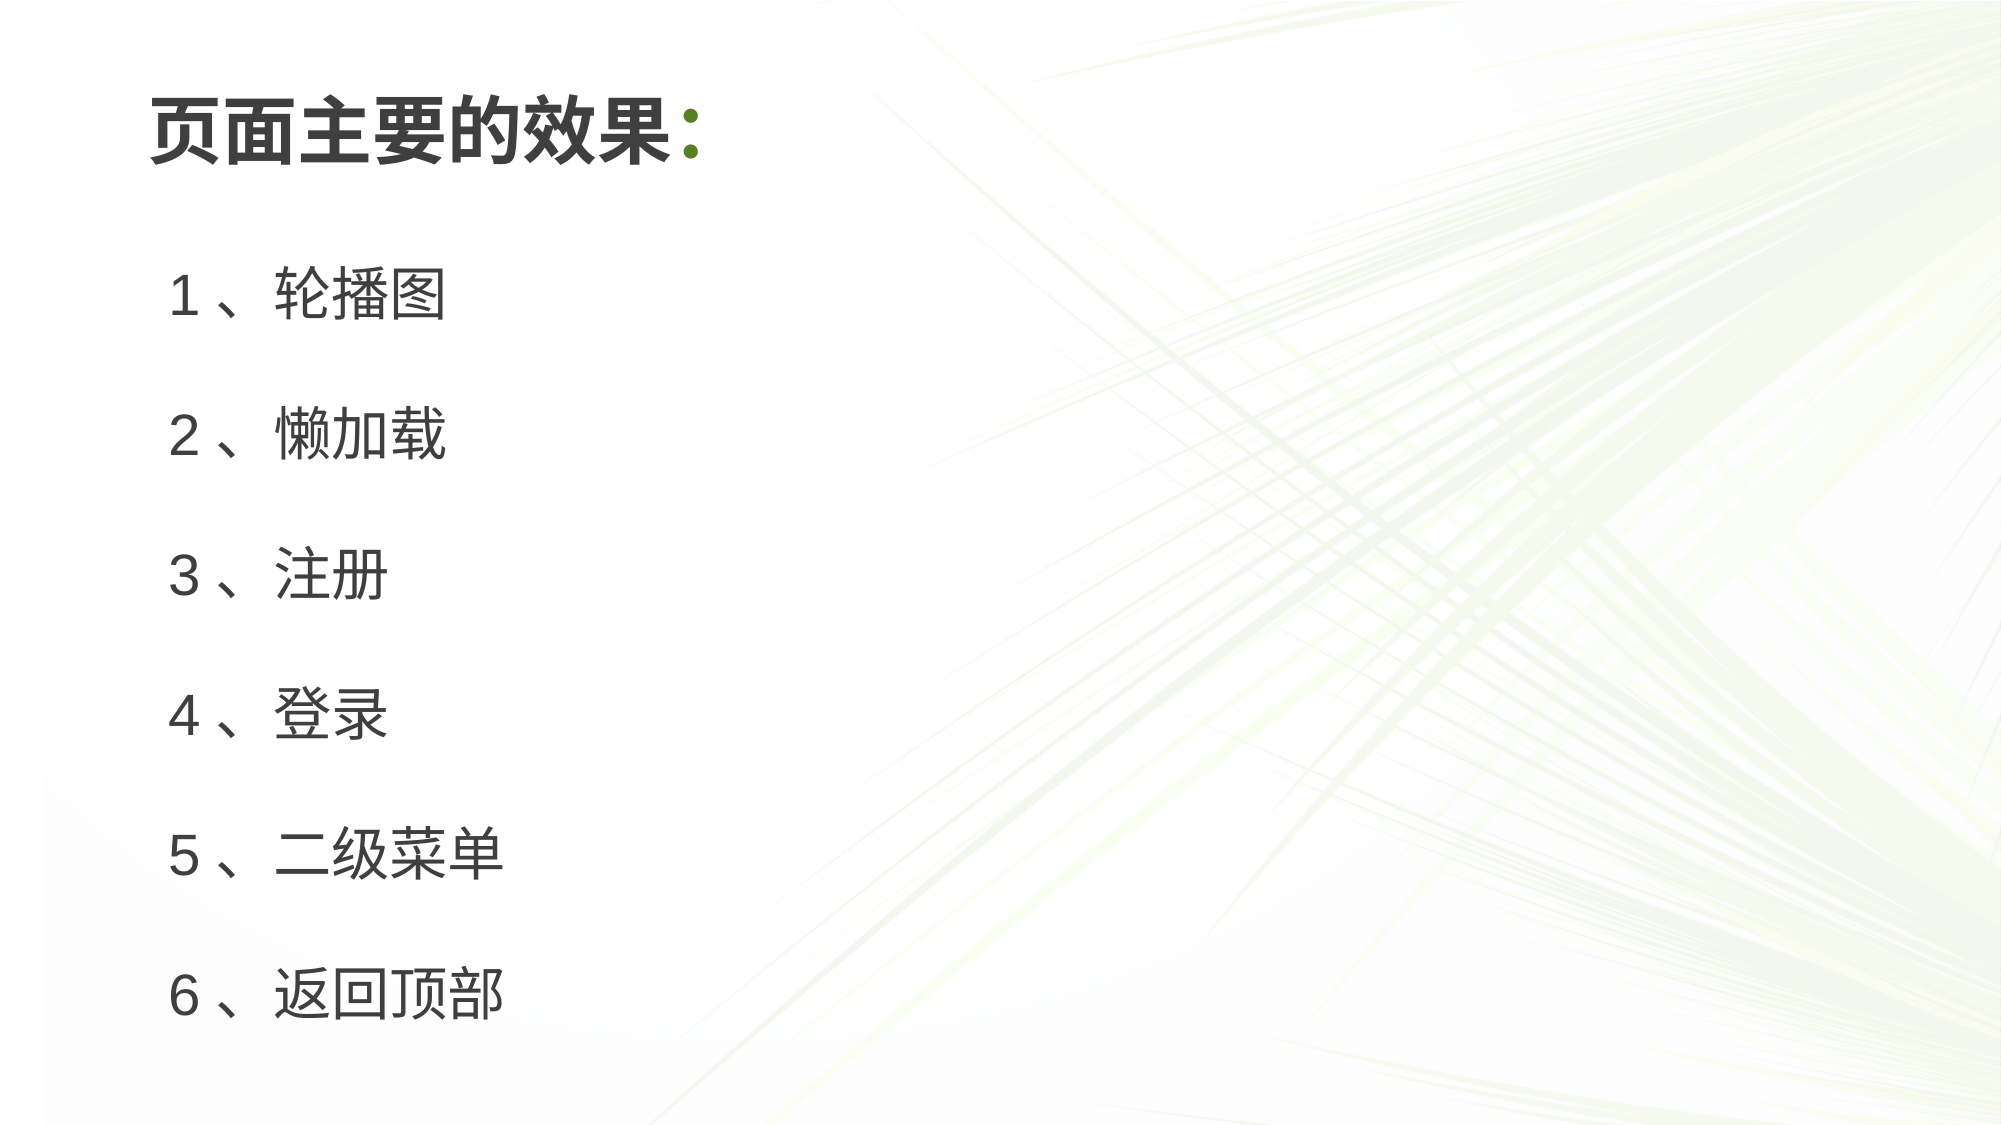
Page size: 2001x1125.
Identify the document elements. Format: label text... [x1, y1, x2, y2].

text_box 页面主要的效果： [132, 70, 833, 186]
text_box 1、轮播图 2、懒加载 3、注册 4、登录 5、二级菜单 6、返回顶部 [153, 249, 1822, 1035]
